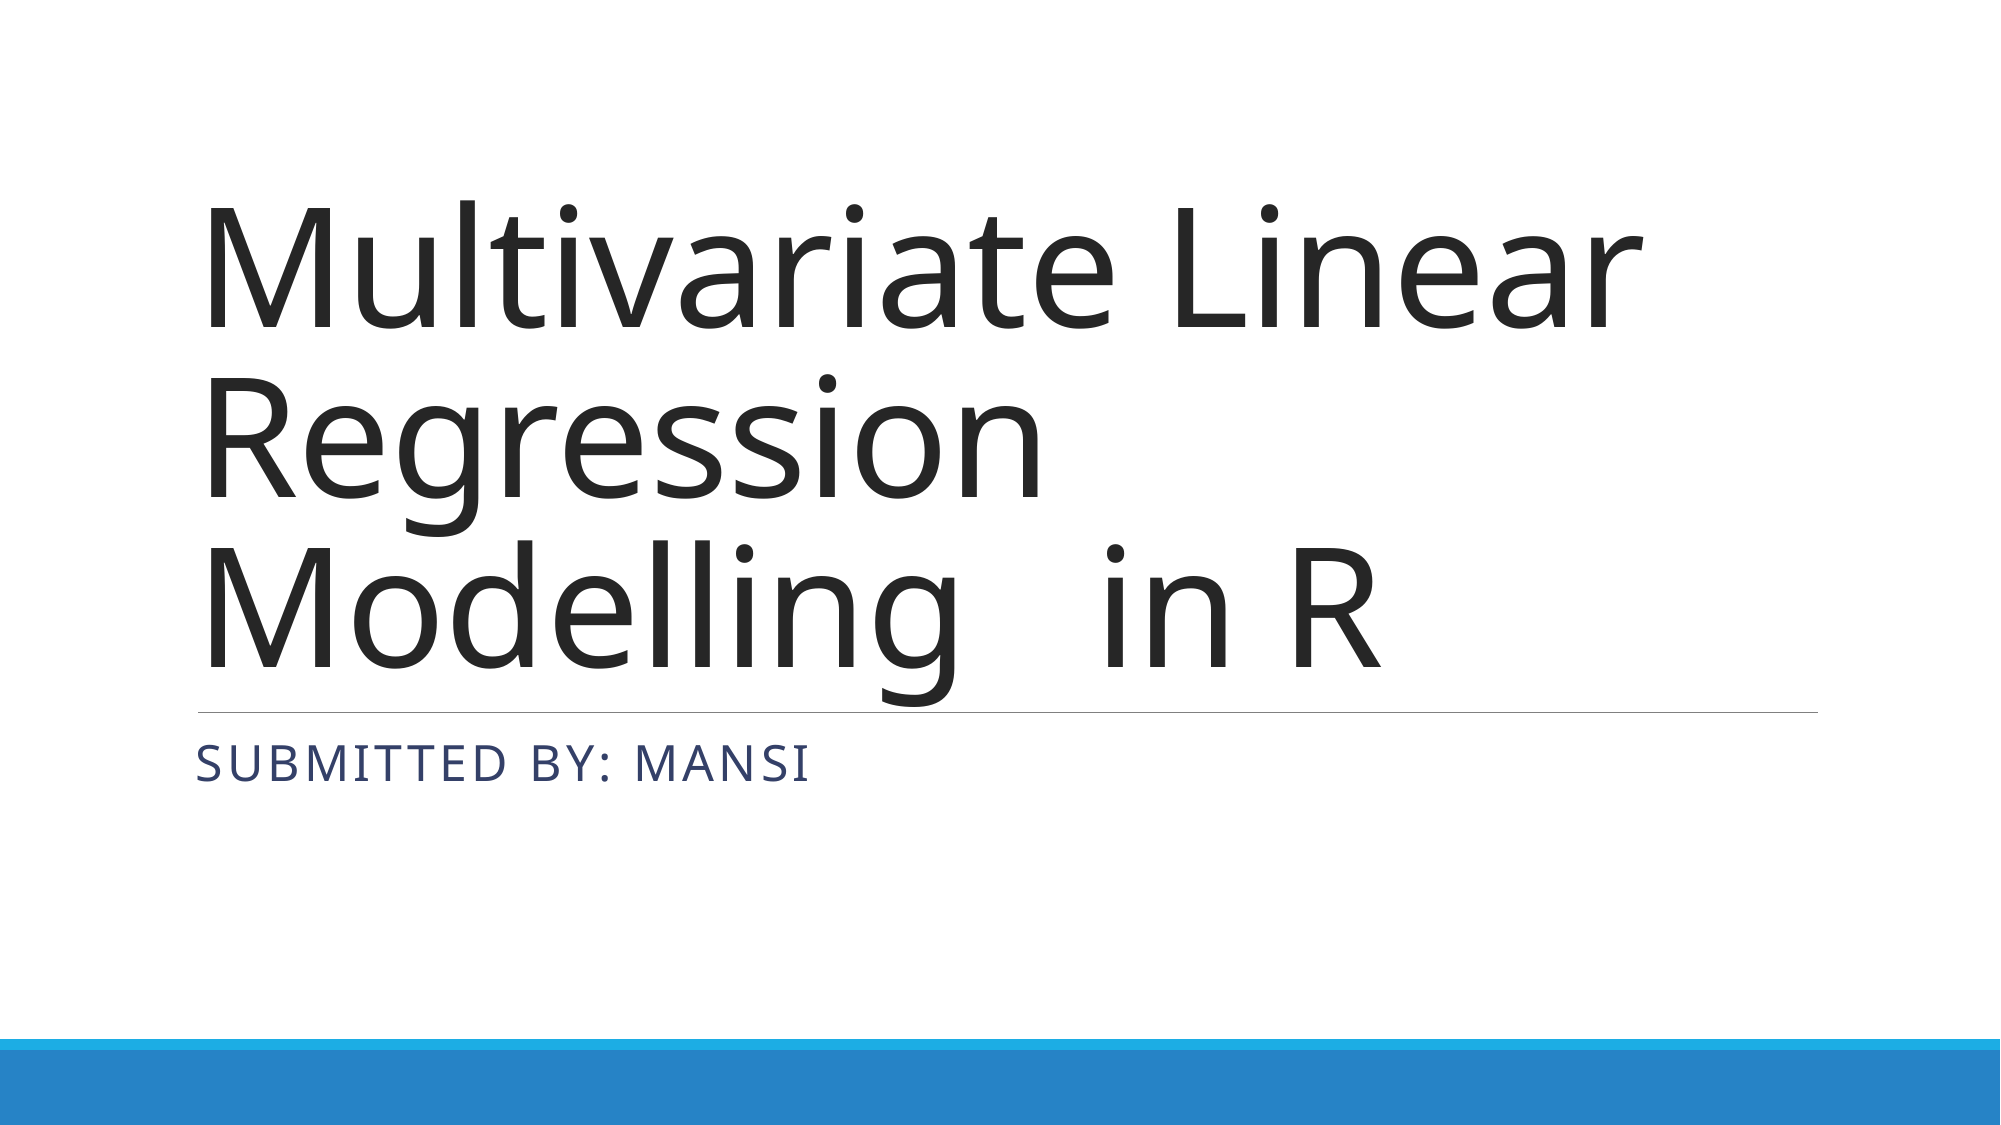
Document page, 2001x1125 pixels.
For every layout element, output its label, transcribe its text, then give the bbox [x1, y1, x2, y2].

subtitle Submitted BY: Mansi [180, 730, 1831, 919]
title Multivariate Linear Regression Modelling in R [180, 124, 1830, 710]
